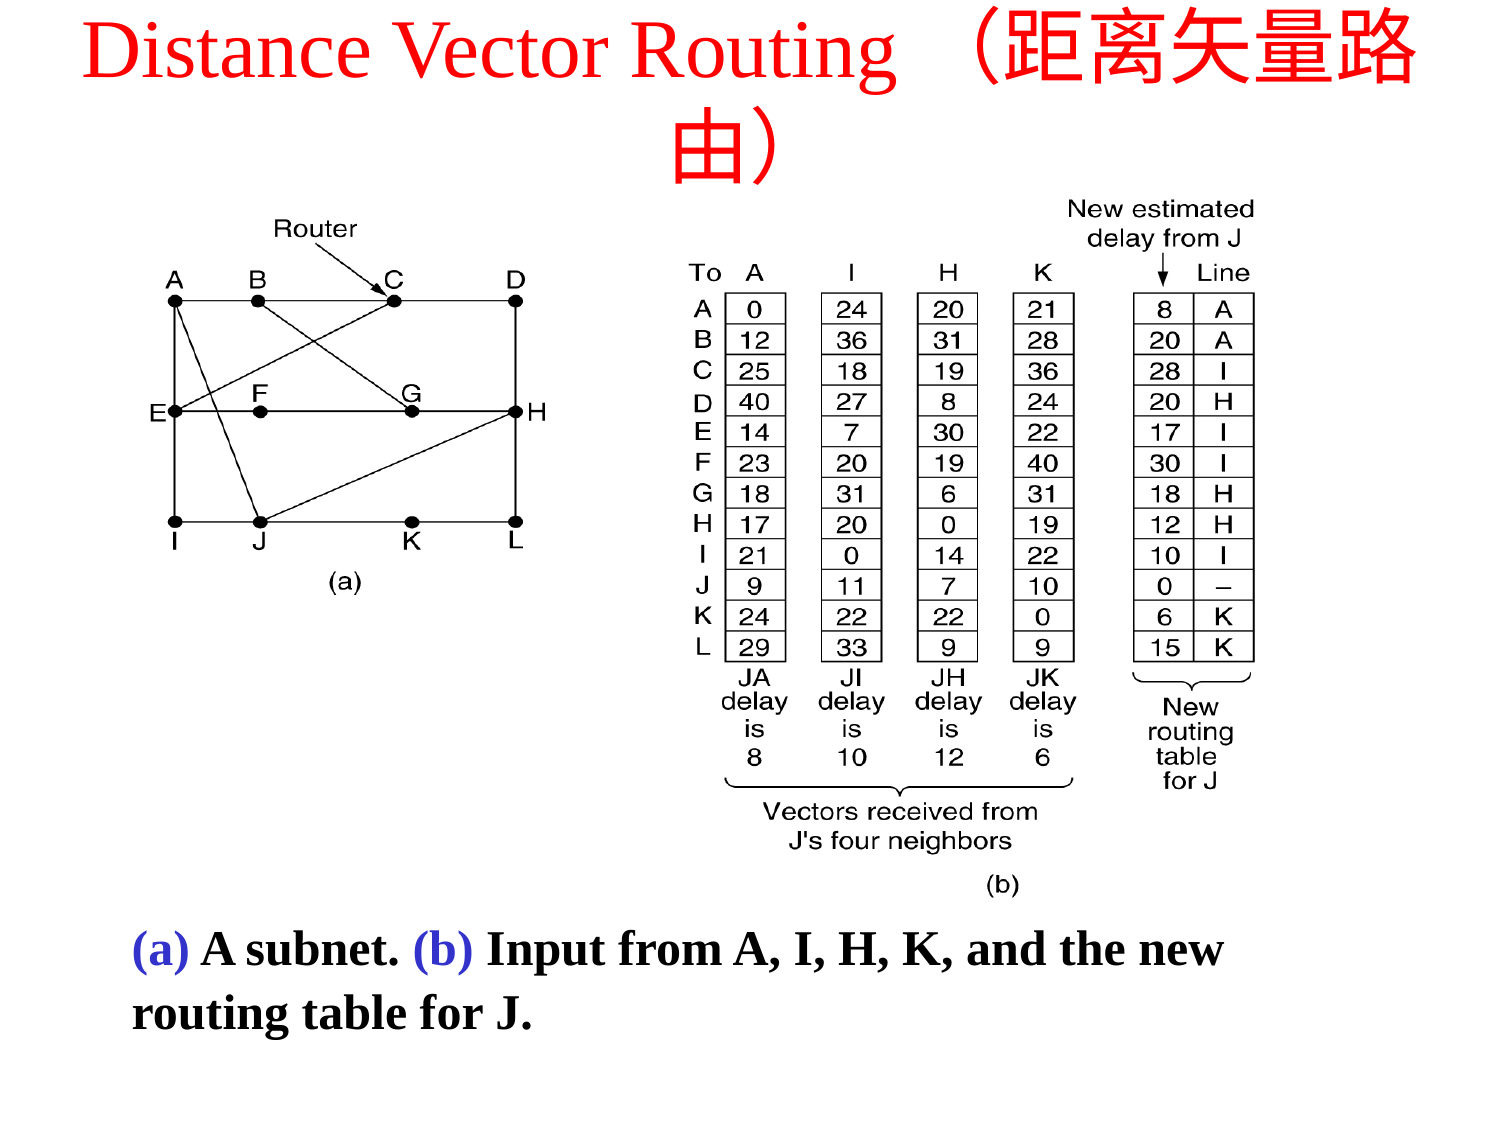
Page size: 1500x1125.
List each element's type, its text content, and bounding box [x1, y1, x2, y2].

title Distance Vector Routing（距离矢量路由） [0, 0, 1500, 188]
list (a) A subnet. (b) Input from A, I, H, K, and the new routing table for J. [116, 914, 1500, 1053]
picture [147, 193, 1262, 898]
